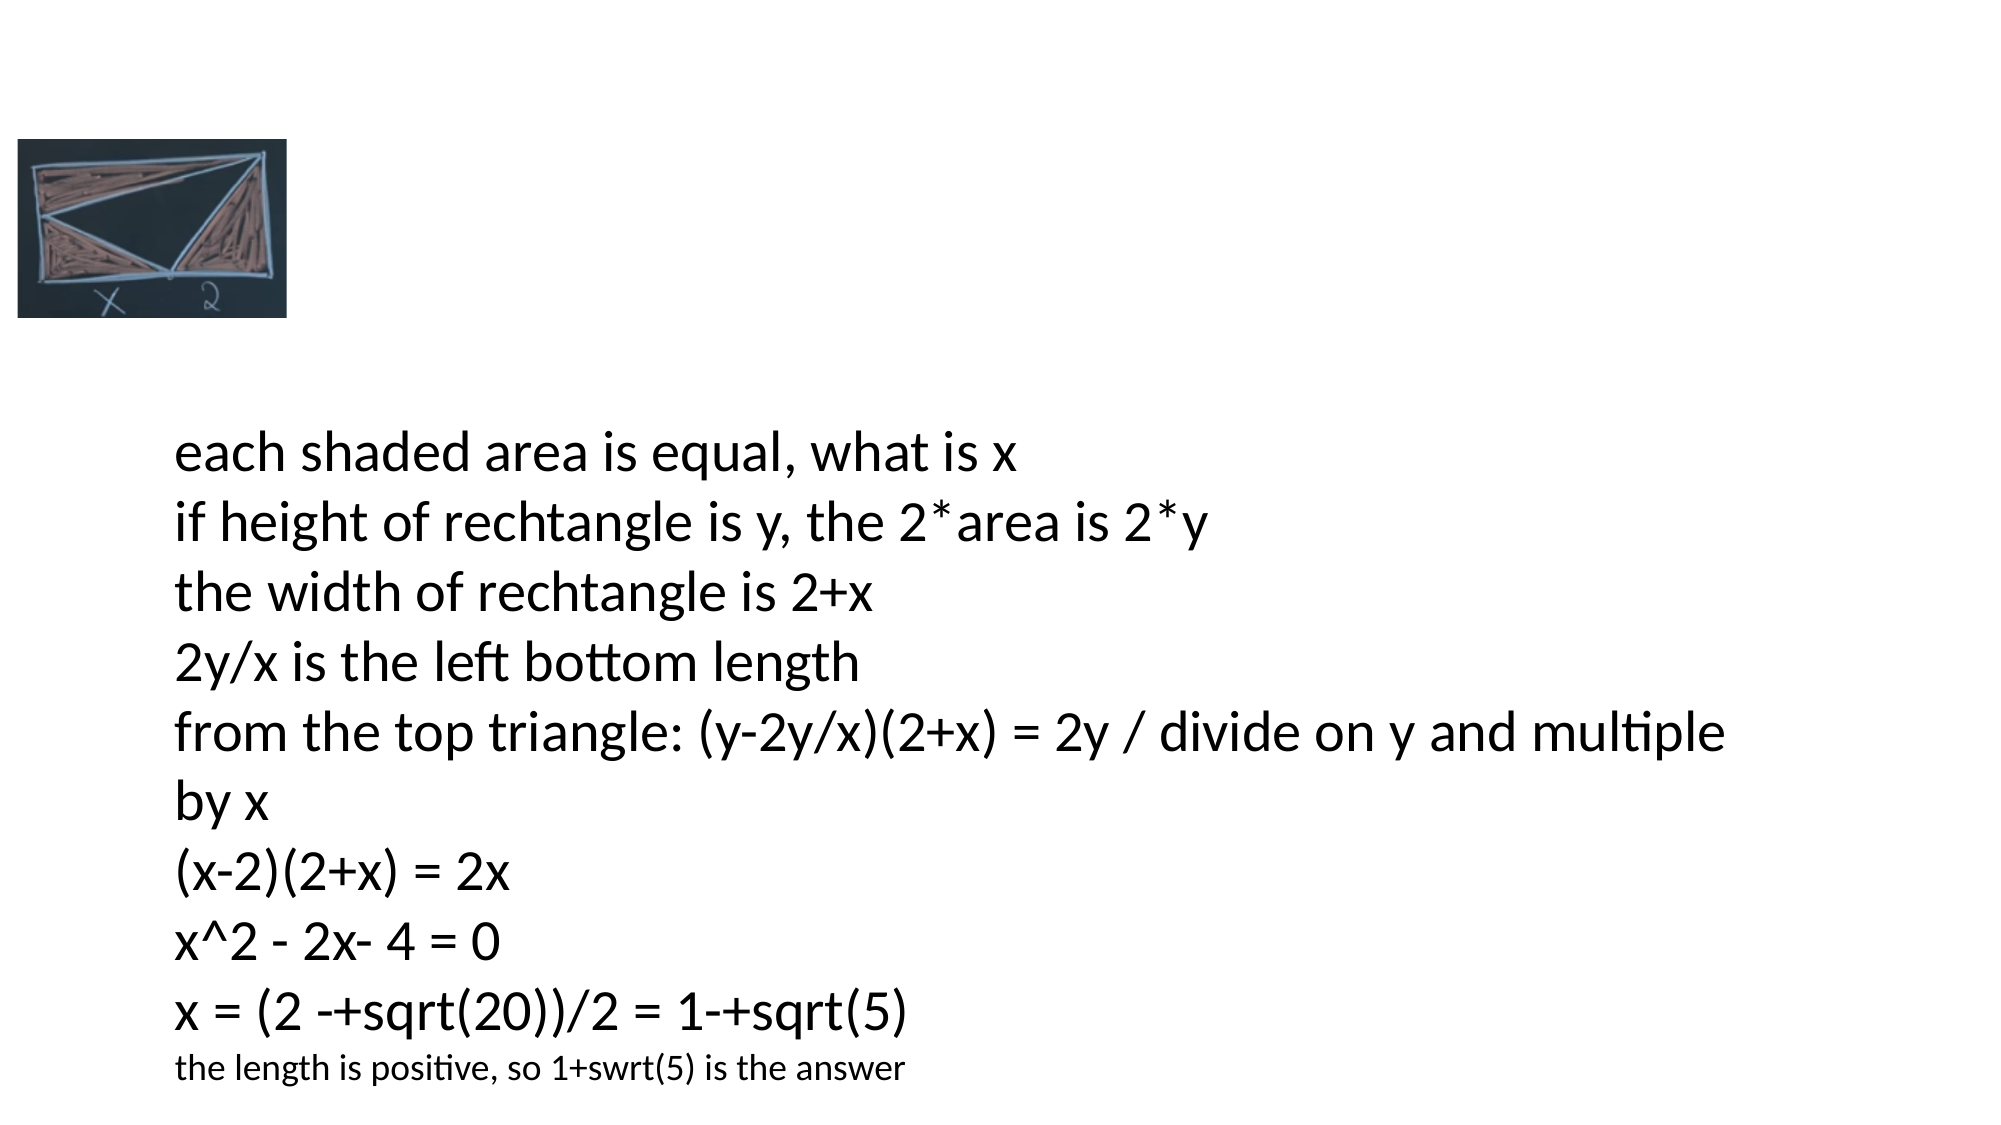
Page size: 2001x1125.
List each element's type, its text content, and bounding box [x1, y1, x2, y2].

text_box each shaded area is equal, what is x if height of rechtangle is y, the 2*area is 2*y the width of rechtangle is 2+x 2y/x is the left bottom length from the top triangle: (y-2y/x)(2+x) = 2y / divide on y and multiple by x (x-2)(2+x) = 2x x^2 - 2x- 4 = 0 x = (2 -+sqrt(20))/2 = 1-+sqrt(5) the length is positive, so 1+swrt(5) is the answer [160, 405, 1767, 1125]
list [17, 139, 287, 318]
